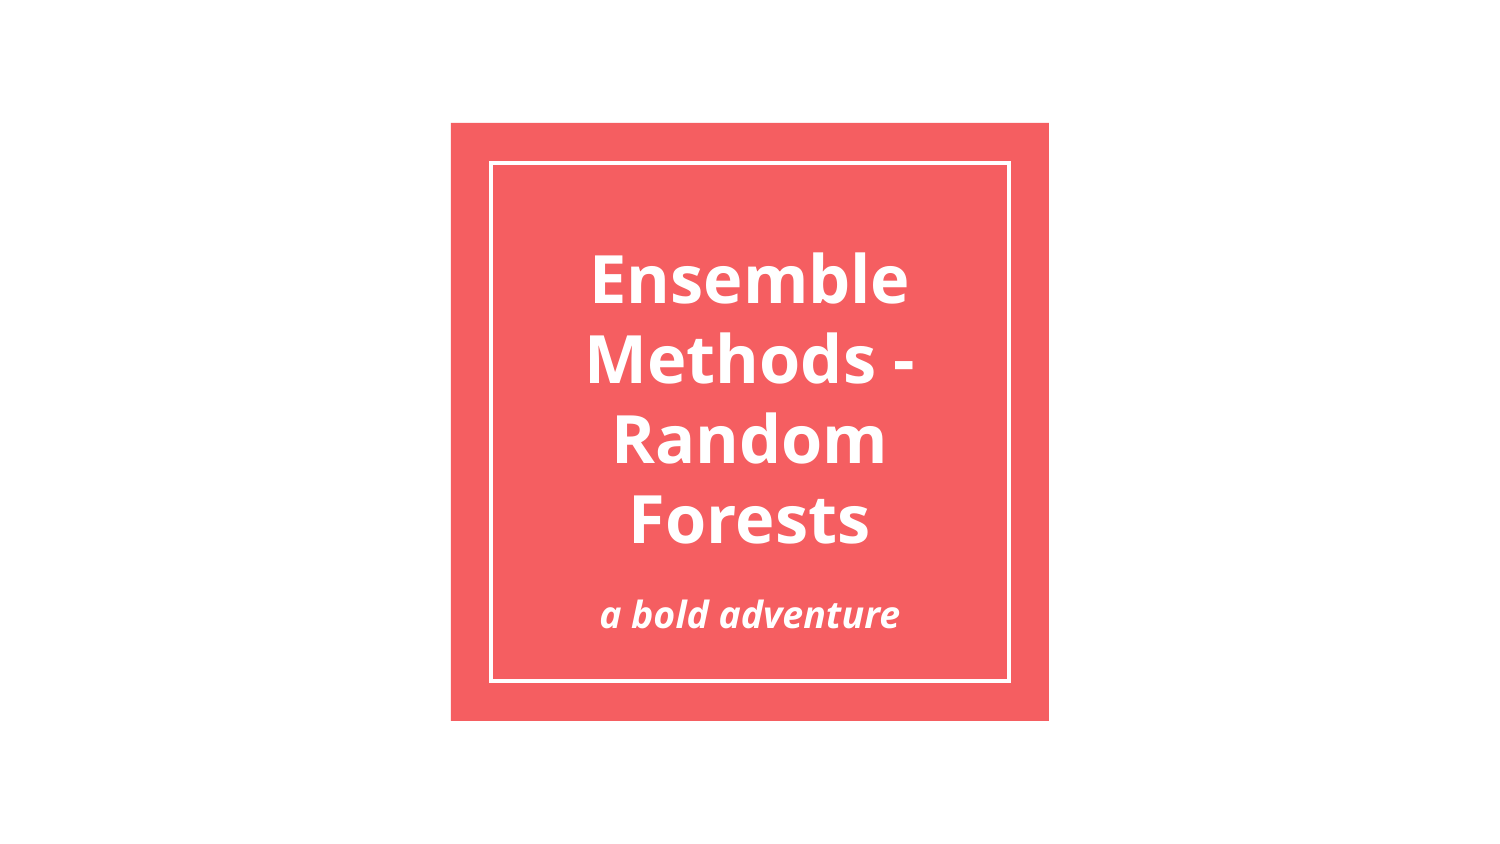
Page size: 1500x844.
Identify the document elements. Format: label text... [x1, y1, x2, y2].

title Ensemble Methods - Random Forests [507, 266, 993, 527]
subtitle a bold adventure [507, 535, 993, 651]
